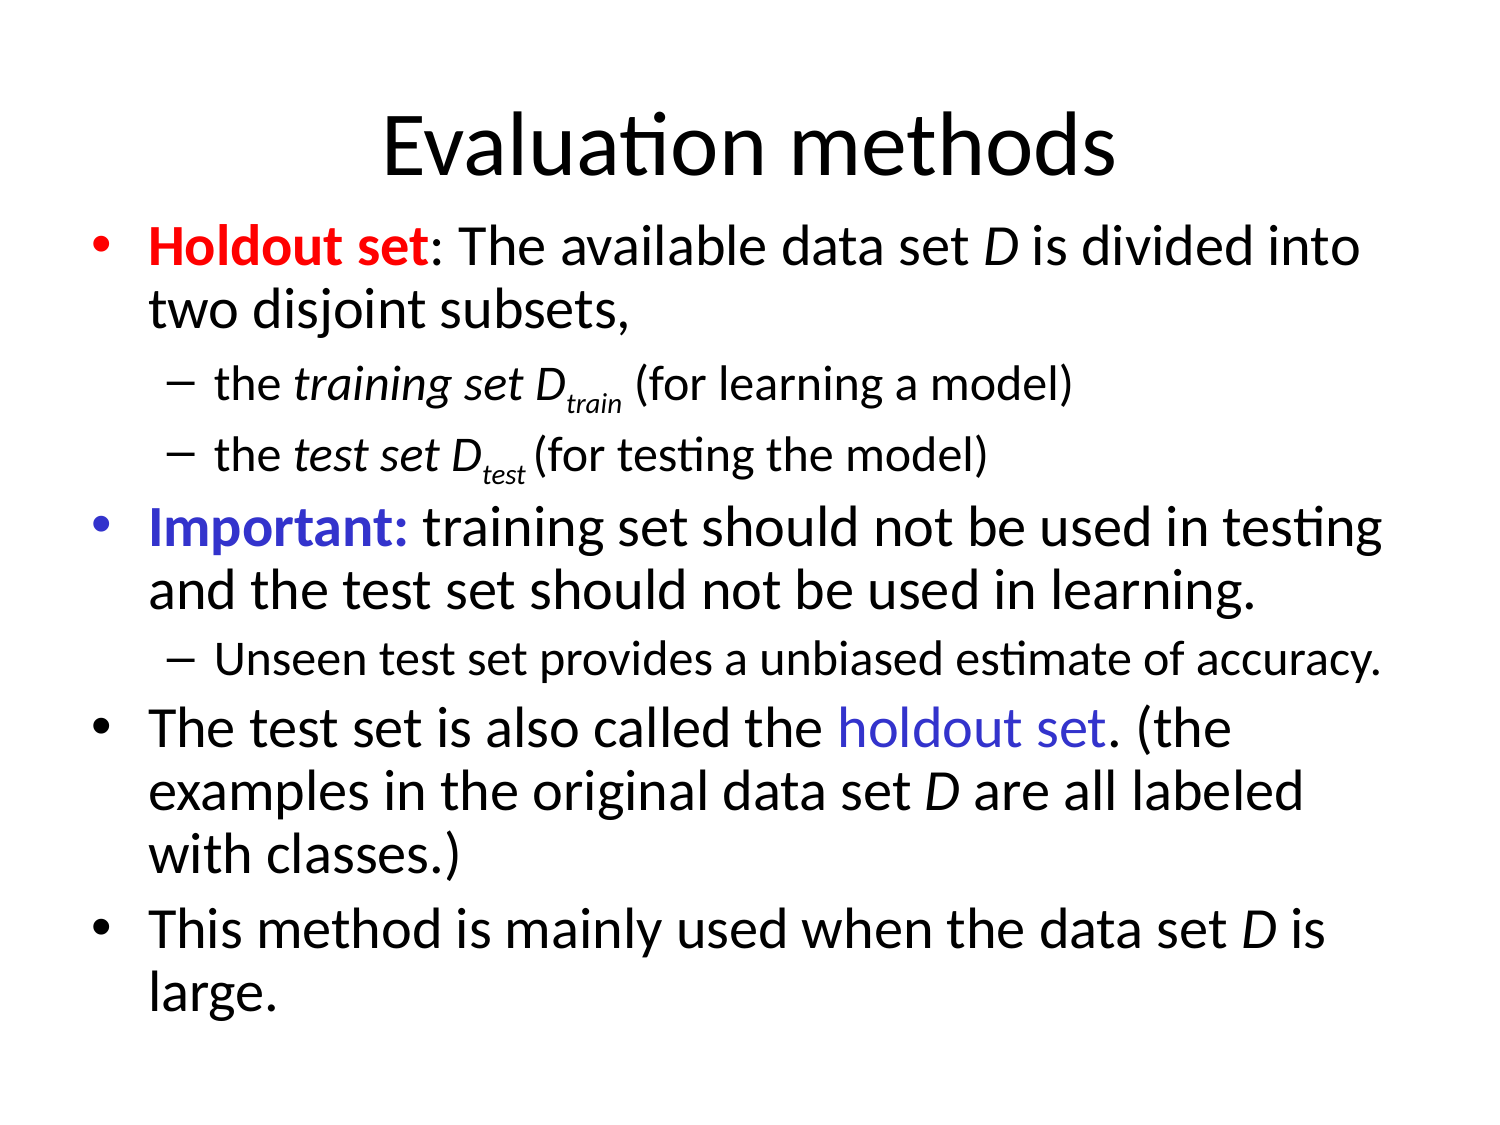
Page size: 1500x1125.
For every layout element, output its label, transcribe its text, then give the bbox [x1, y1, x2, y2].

title Evaluation methods [75, 45, 1425, 233]
list Holdout set: The available data set D is divided into two disjoint subsets, the training set Dtrain (for learning a model) the test set Dtest (for testing the model) Important: training set should not be used in testing and the test set should not be used in learning. Unseen test set provides a unbiased estimate of accuracy. The test set is also called the holdout set. (the examples in the original data set D are all labeled with classes.) This method is mainly used when the data set D is large. [76, 208, 1427, 1029]
